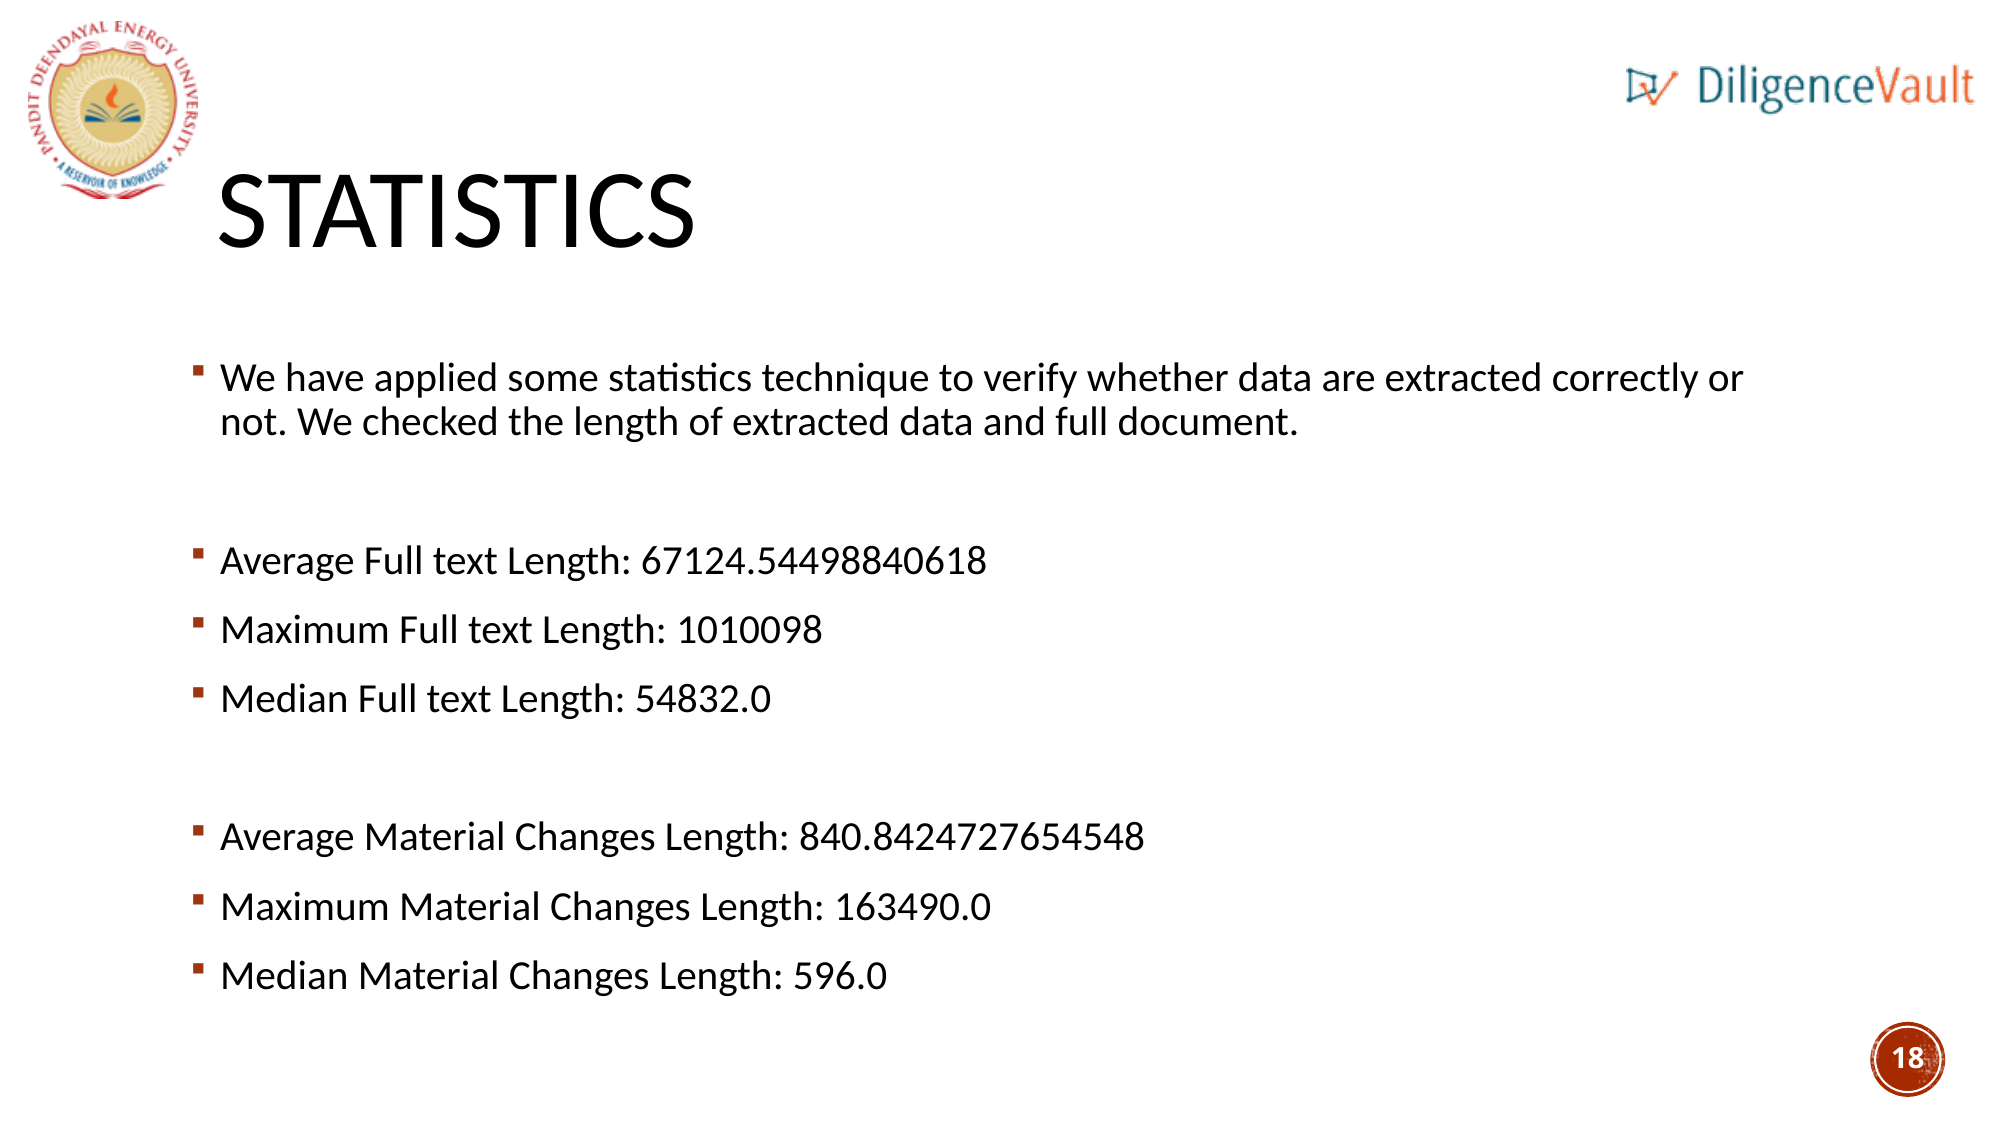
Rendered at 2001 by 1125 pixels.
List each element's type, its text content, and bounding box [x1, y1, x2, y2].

list We have applied some statistics technique to verify whether data are extracted correctly or not. We checked the length of extracted data and full document. Average Full text Length: 67124.54498840618 Maximum Full text Length: 1010098 Median Full text Length: 54832.0 Average Material Changes Length: 840.8424727654548 Maximum Material Changes Length: 163490.0 Median Material Changes Length: 596.0 [175, 348, 1826, 1013]
picture [28, 21, 198, 199]
slide_number 18 [1855, 1028, 1961, 1089]
picture [1611, 0, 1993, 177]
title Statistics [175, 79, 1826, 344]
